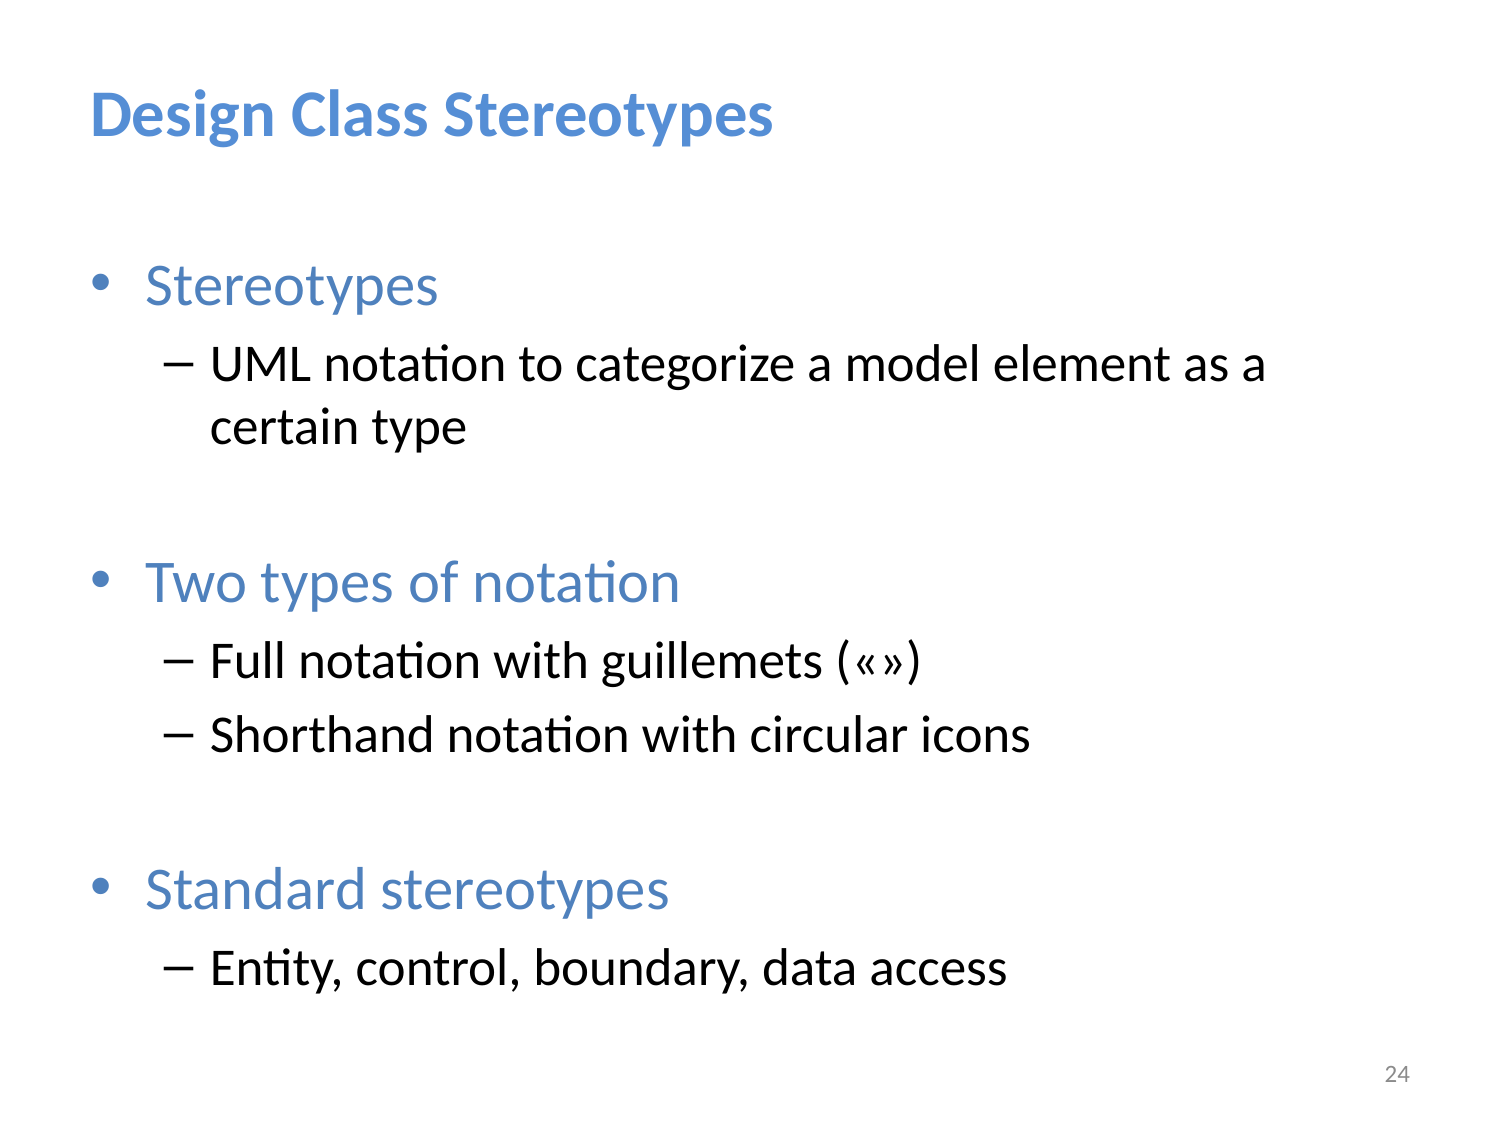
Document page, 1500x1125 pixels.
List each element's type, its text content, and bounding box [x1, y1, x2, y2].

slide_number 24 [1074, 1042, 1425, 1103]
list Stereotypes UML notation to categorize a model element as a certain type Two types of notation Full notation with guillemets («») Shorthand notation with circular icons Standard stereotypes Entity, control, boundary, data access [75, 237, 1425, 1005]
title Design Class Stereotypes [75, 45, 1425, 175]
